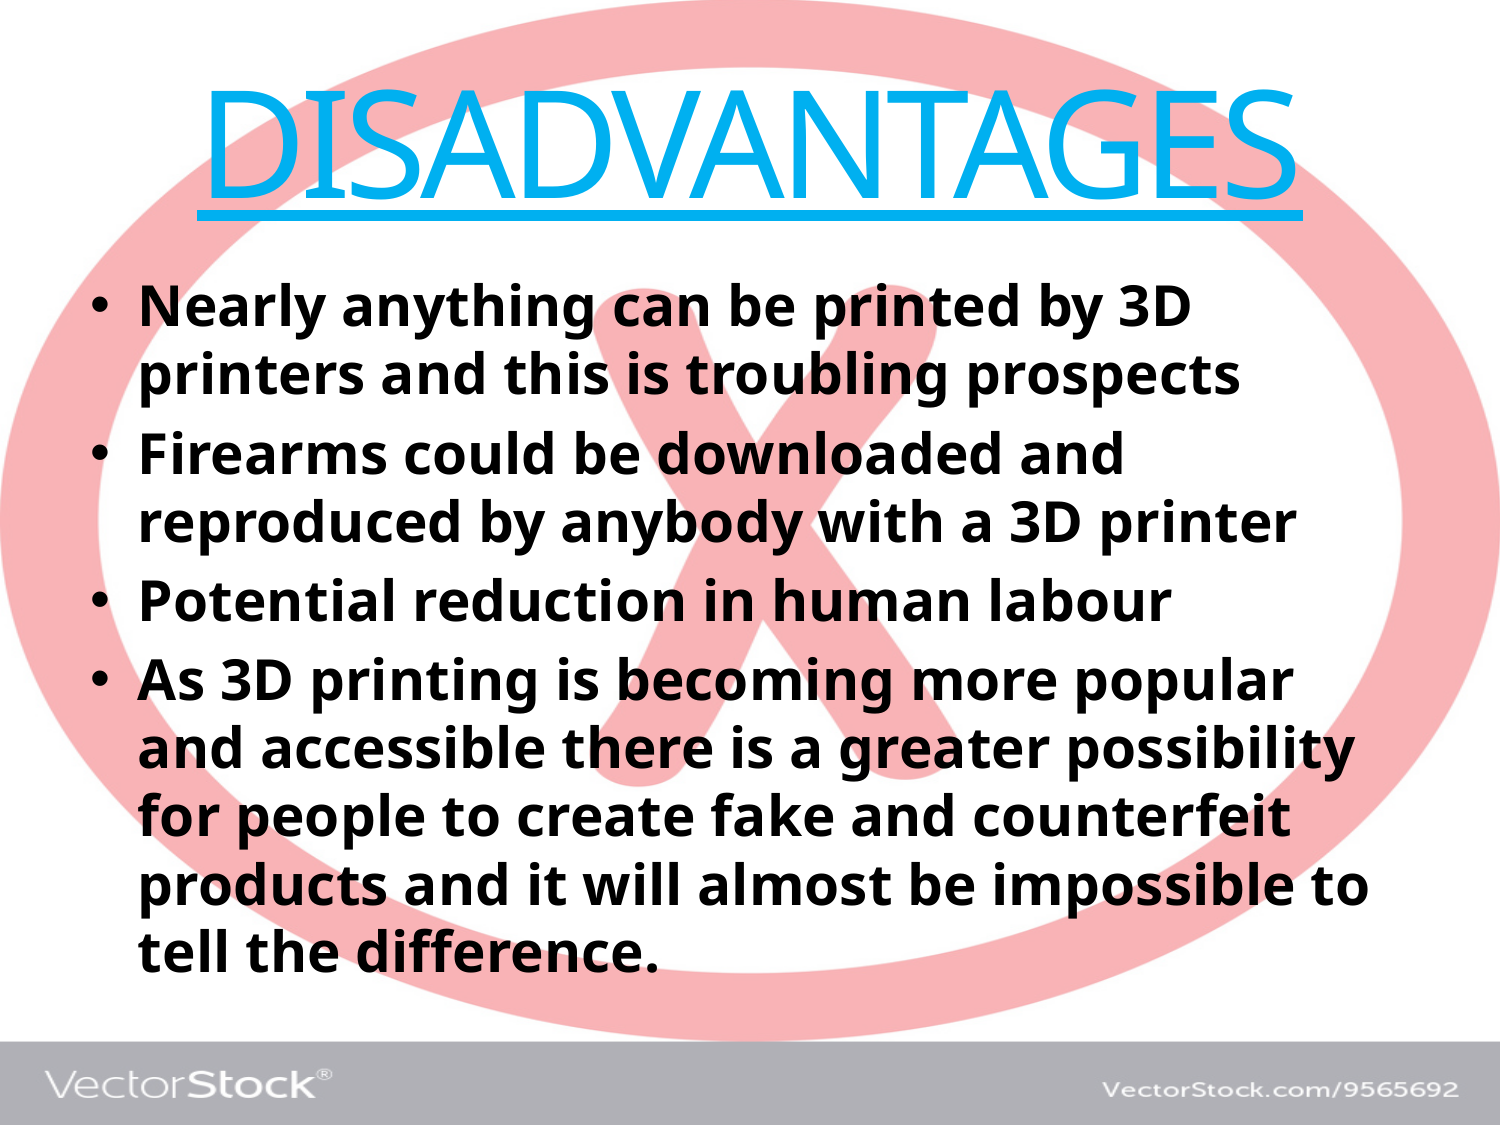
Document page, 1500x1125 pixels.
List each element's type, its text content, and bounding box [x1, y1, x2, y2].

title DISADVANTAGES [75, 45, 1425, 233]
list Nearly anything can be printed by 3D printers and this is troubling prospects Firearms could be downloaded and reproduced by anybody with a 3D printer Potential reduction in human labour As 3D printing is becoming more popular and accessible there is a greater possibility for people to create fake and counterfeit products and it will almost be impossible to tell the difference. [75, 262, 1425, 1005]
